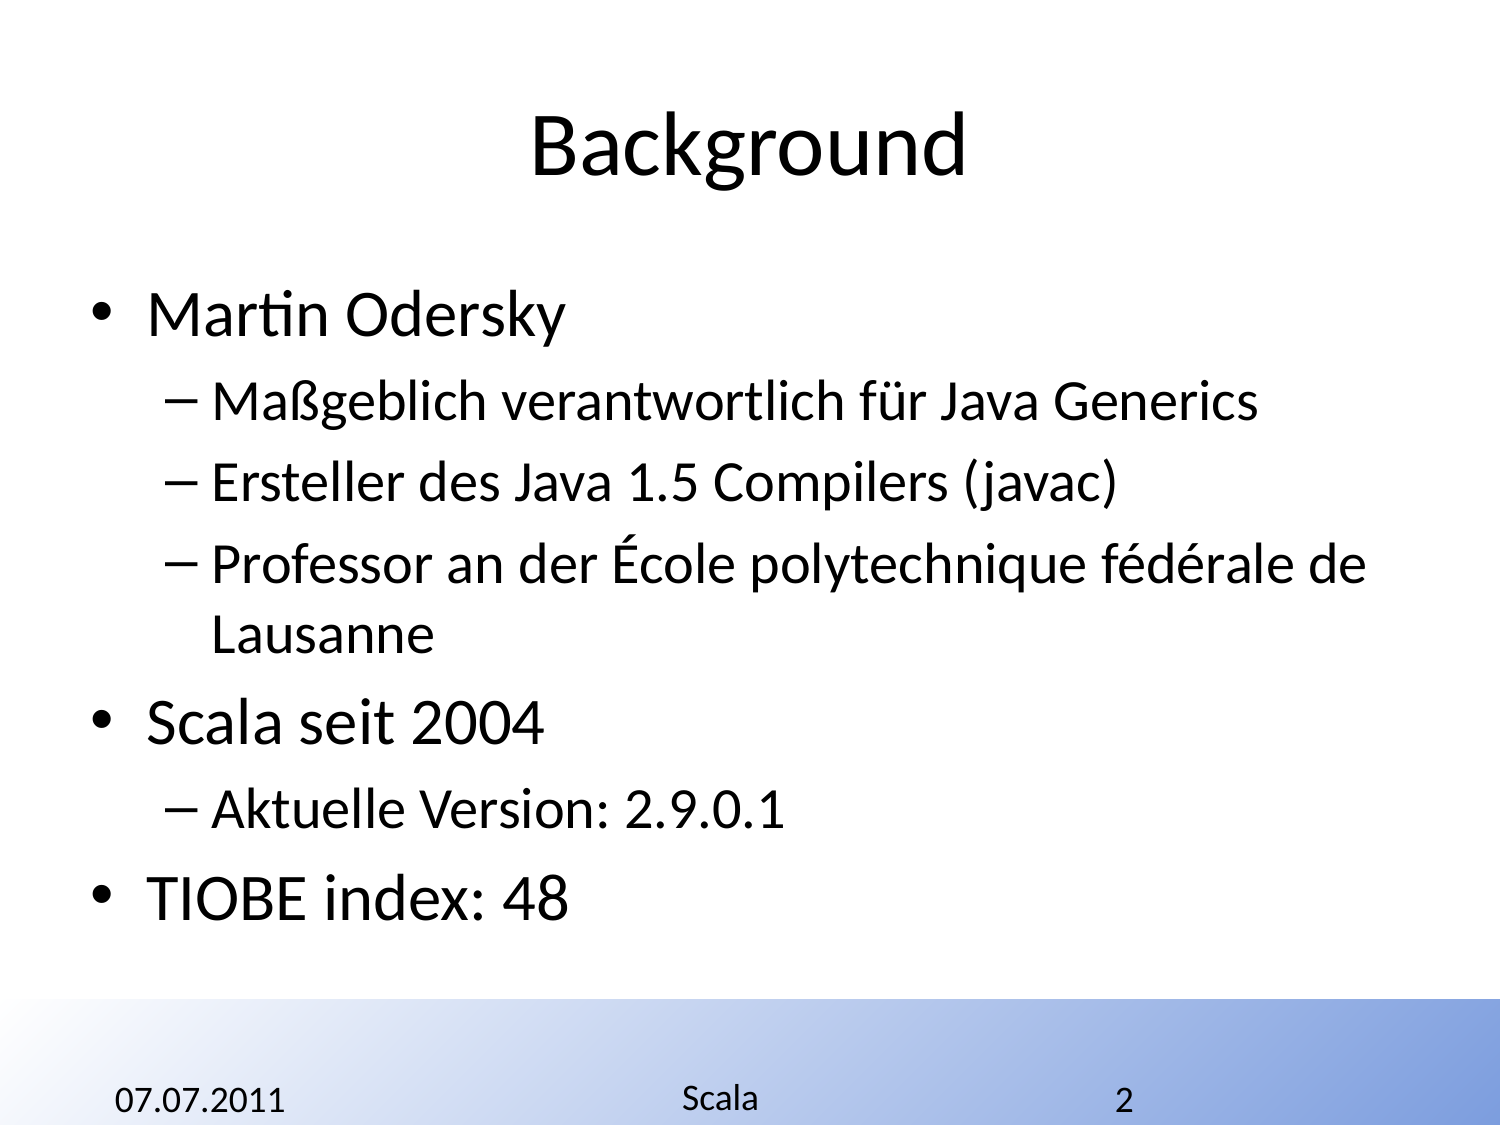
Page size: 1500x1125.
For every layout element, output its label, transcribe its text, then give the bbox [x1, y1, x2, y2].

list Martin Odersky Maßgeblich verantwortlich für Java Generics Ersteller des Java 1.5 Compilers (javac) Professor an der École polytechnique fédérale de Lausanne Scala seit 2004 Aktuelle Version: 2.9.0.1 TIOBE index: 48 [75, 262, 1425, 1005]
title Background [75, 45, 1425, 233]
